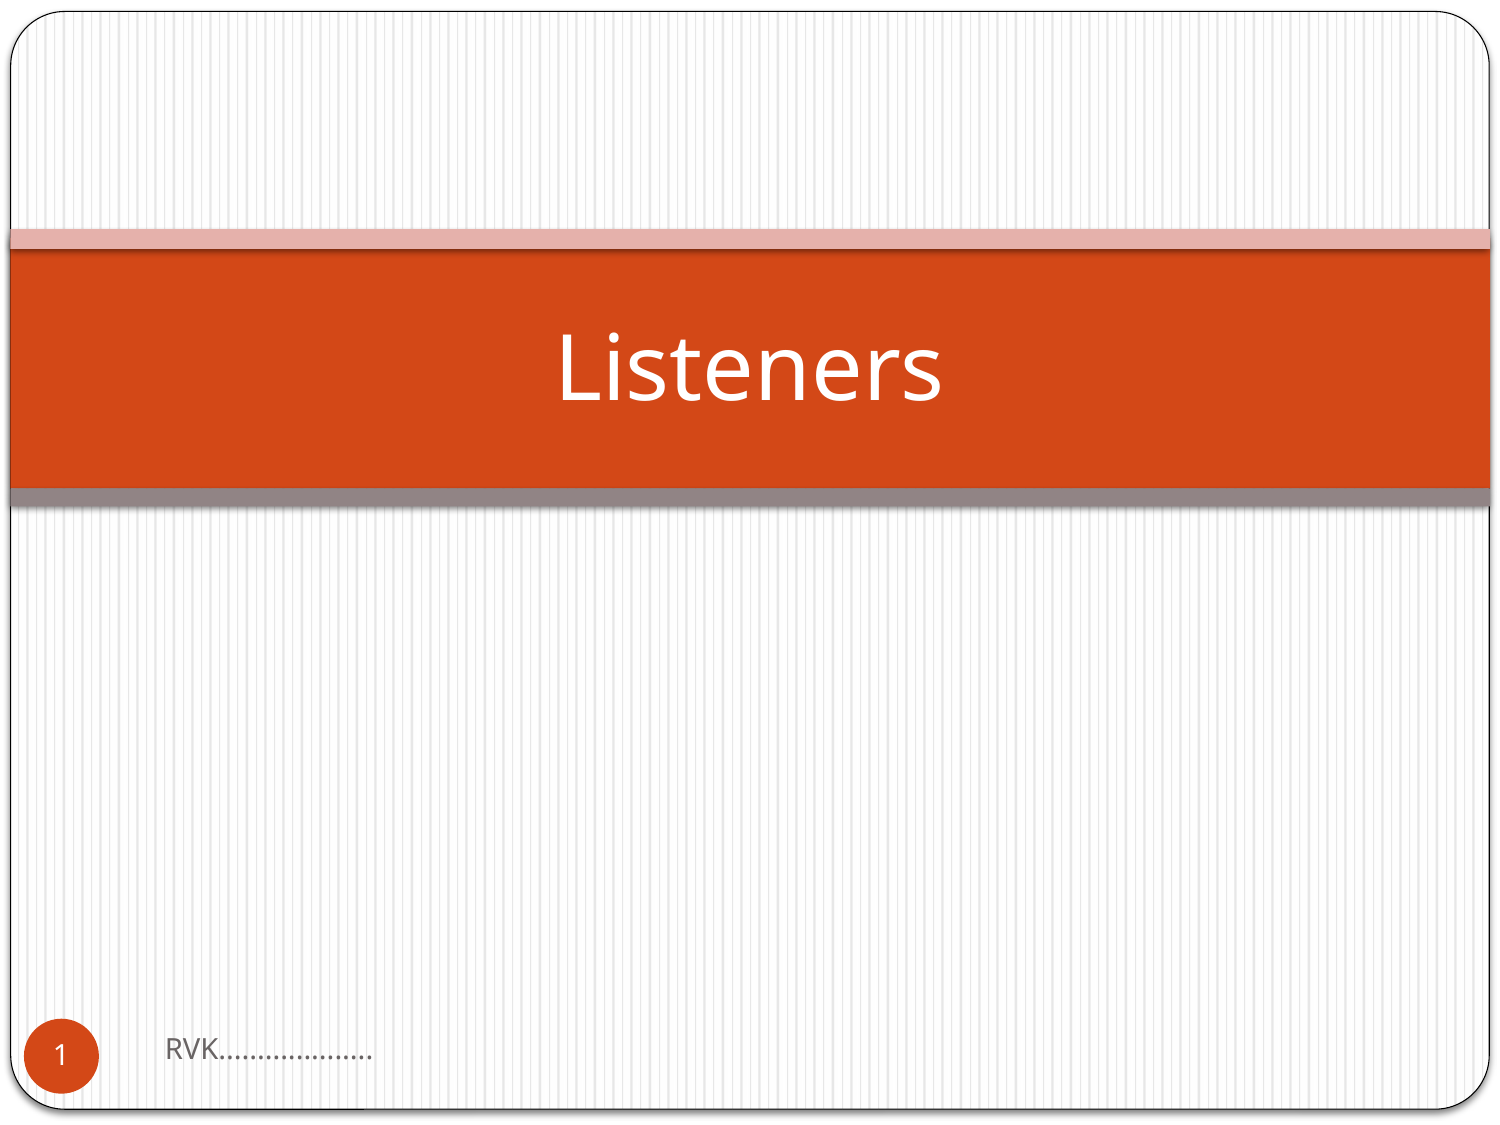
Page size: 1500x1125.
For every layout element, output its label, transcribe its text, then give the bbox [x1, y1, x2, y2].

title Listeners [75, 247, 1425, 489]
slide_number 1 [23, 1018, 99, 1094]
footer RVK.................... [150, 1012, 800, 1088]
